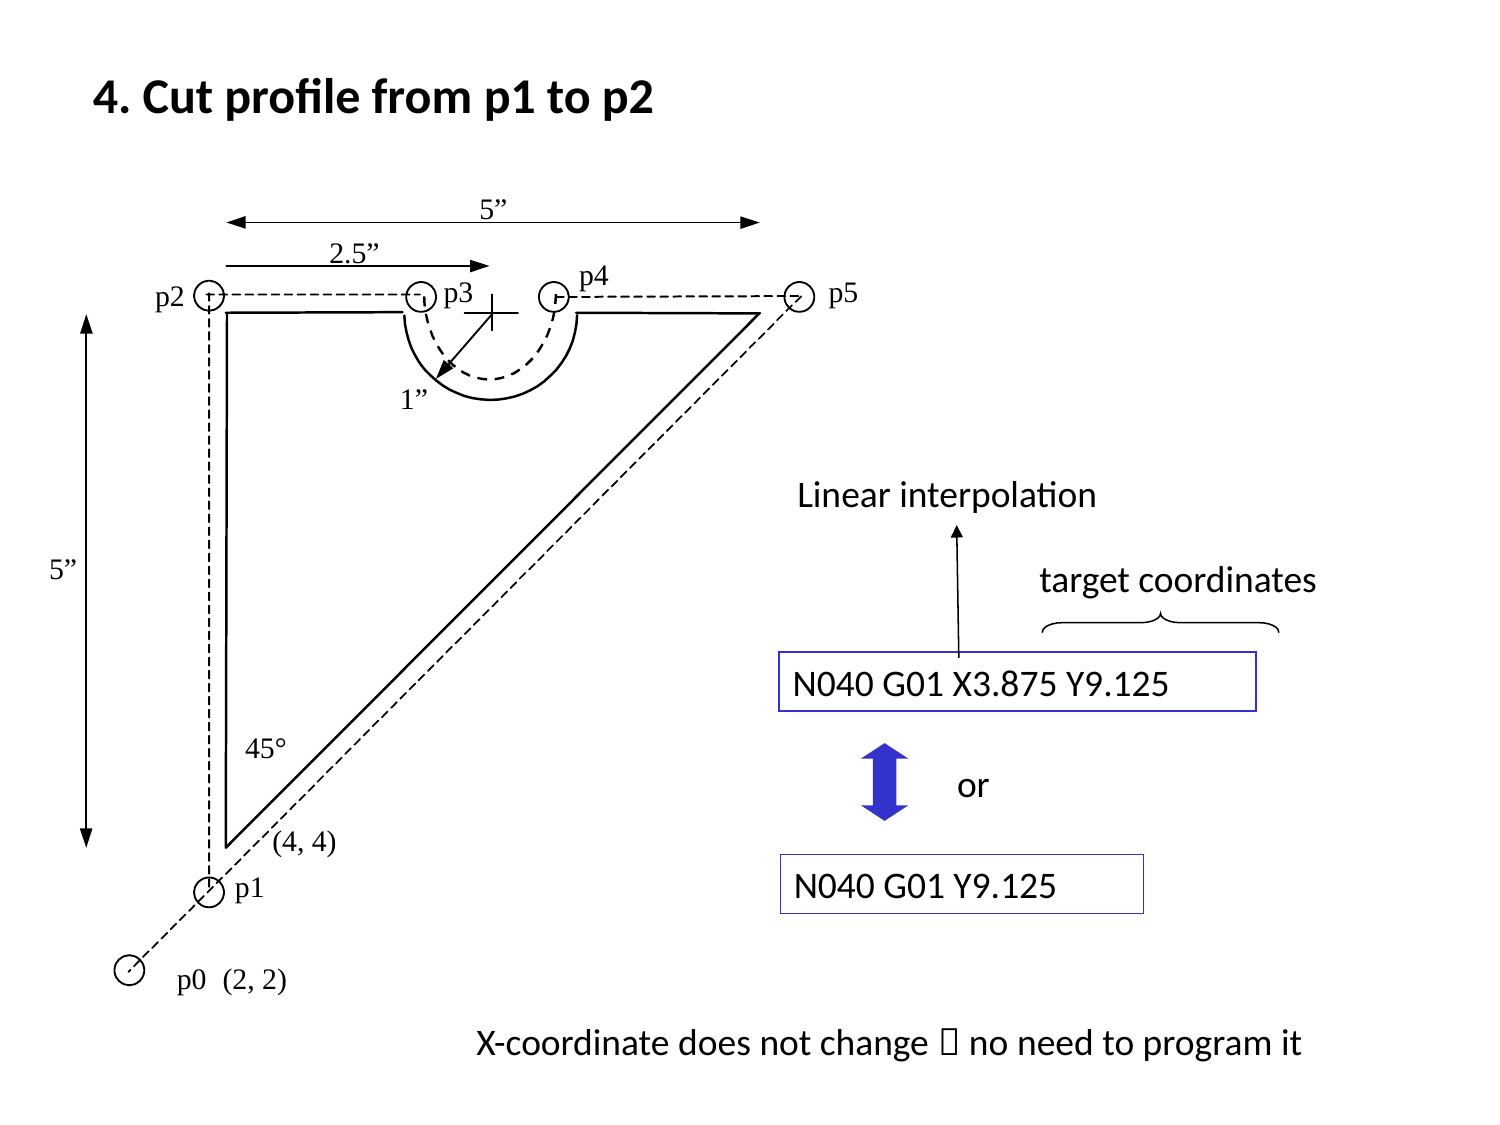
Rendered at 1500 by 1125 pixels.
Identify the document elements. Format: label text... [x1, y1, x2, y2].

text_box Linear interpolation [881, 462, 1175, 522]
text_box [1042, 613, 1279, 632]
text_box target coordinates [1025, 548, 1395, 608]
text_box or [943, 753, 1068, 812]
text_box [950, 525, 964, 658]
text_box [881, 743, 909, 821]
text_box X-coordinate does not change  no need to program it [462, 1010, 1381, 1070]
text_box N040 G01 X3.875 Y9.125 [881, 652, 1256, 712]
text_box N040 G01 Y9.125 [881, 854, 1144, 914]
picture [30, 181, 877, 1006]
text_box 4. Cut profile from p1 to p2 [79, 56, 732, 131]
